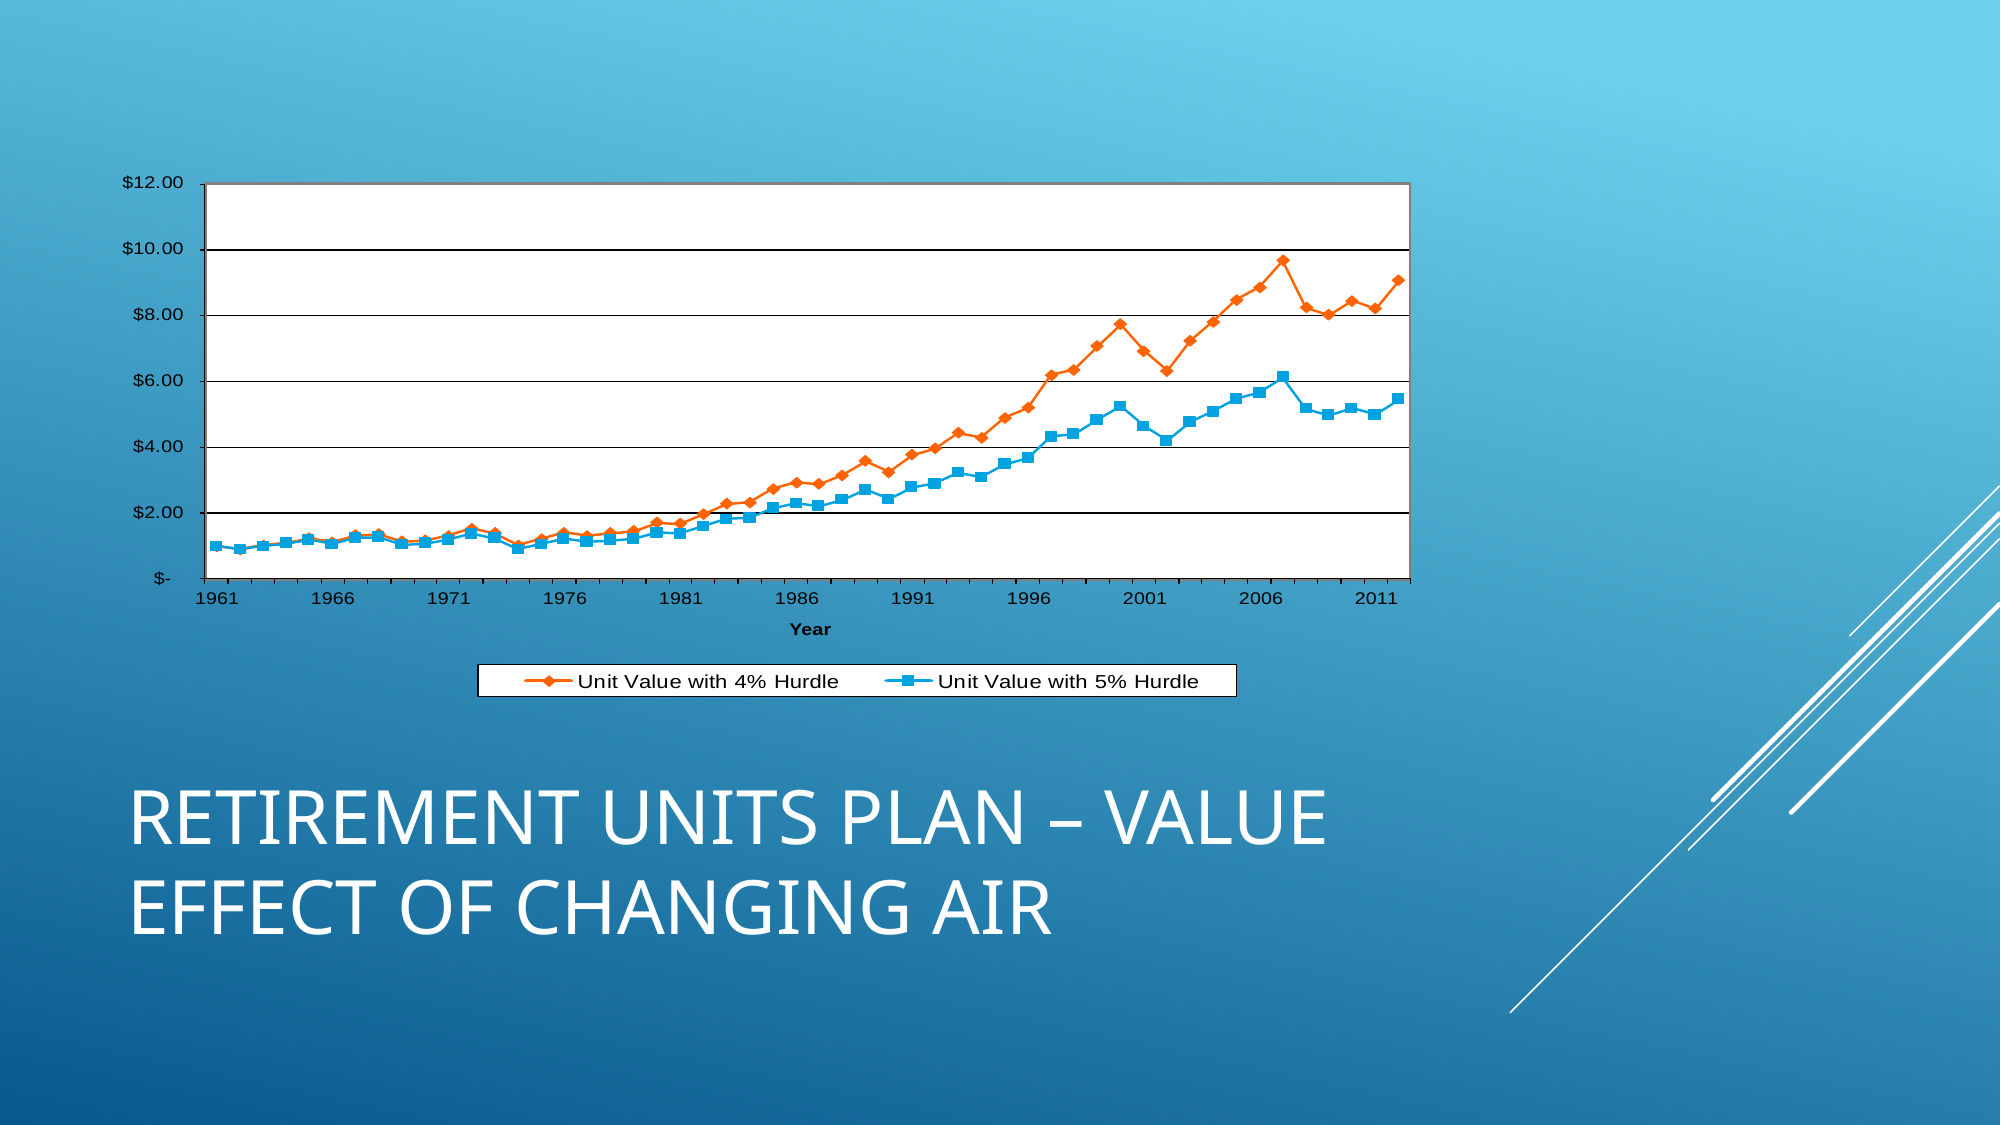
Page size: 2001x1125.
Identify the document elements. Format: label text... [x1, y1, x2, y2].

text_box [81, 49, 1443, 711]
title Retirement Units Plan – Value Effect of Changing AIR [112, 736, 1513, 984]
